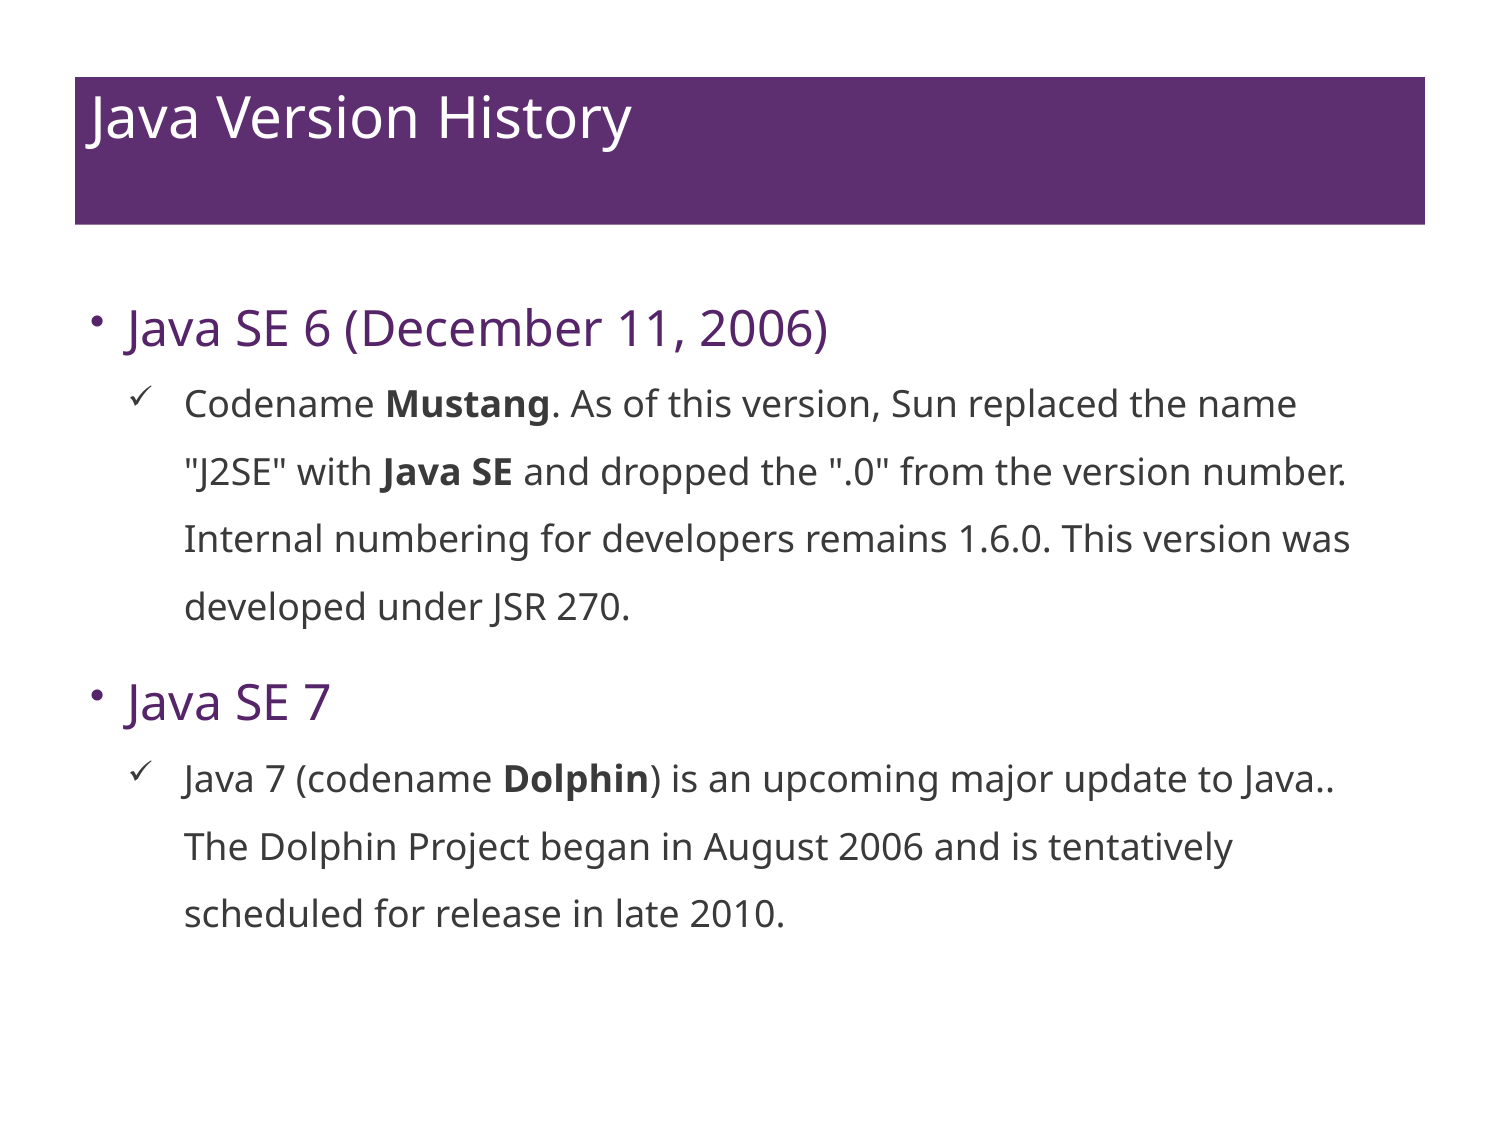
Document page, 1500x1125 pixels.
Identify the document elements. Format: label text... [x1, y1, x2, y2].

title Java Version History [74, 76, 1426, 225]
list Java SE 6 (December 11, 2006) Codename Mustang. As of this version, Sun replaced the name "J2SE" with Java SE and dropped the ".0" from the version number. Internal numbering for developers remains 1.6.0. This version was developed under JSR 270. Java SE 7 Java 7 (codename Dolphin) is an upcoming major update to Java.. The Dolphin Project began in August 2006 and is tentatively scheduled for release in late 2010. [74, 258, 1426, 1087]
